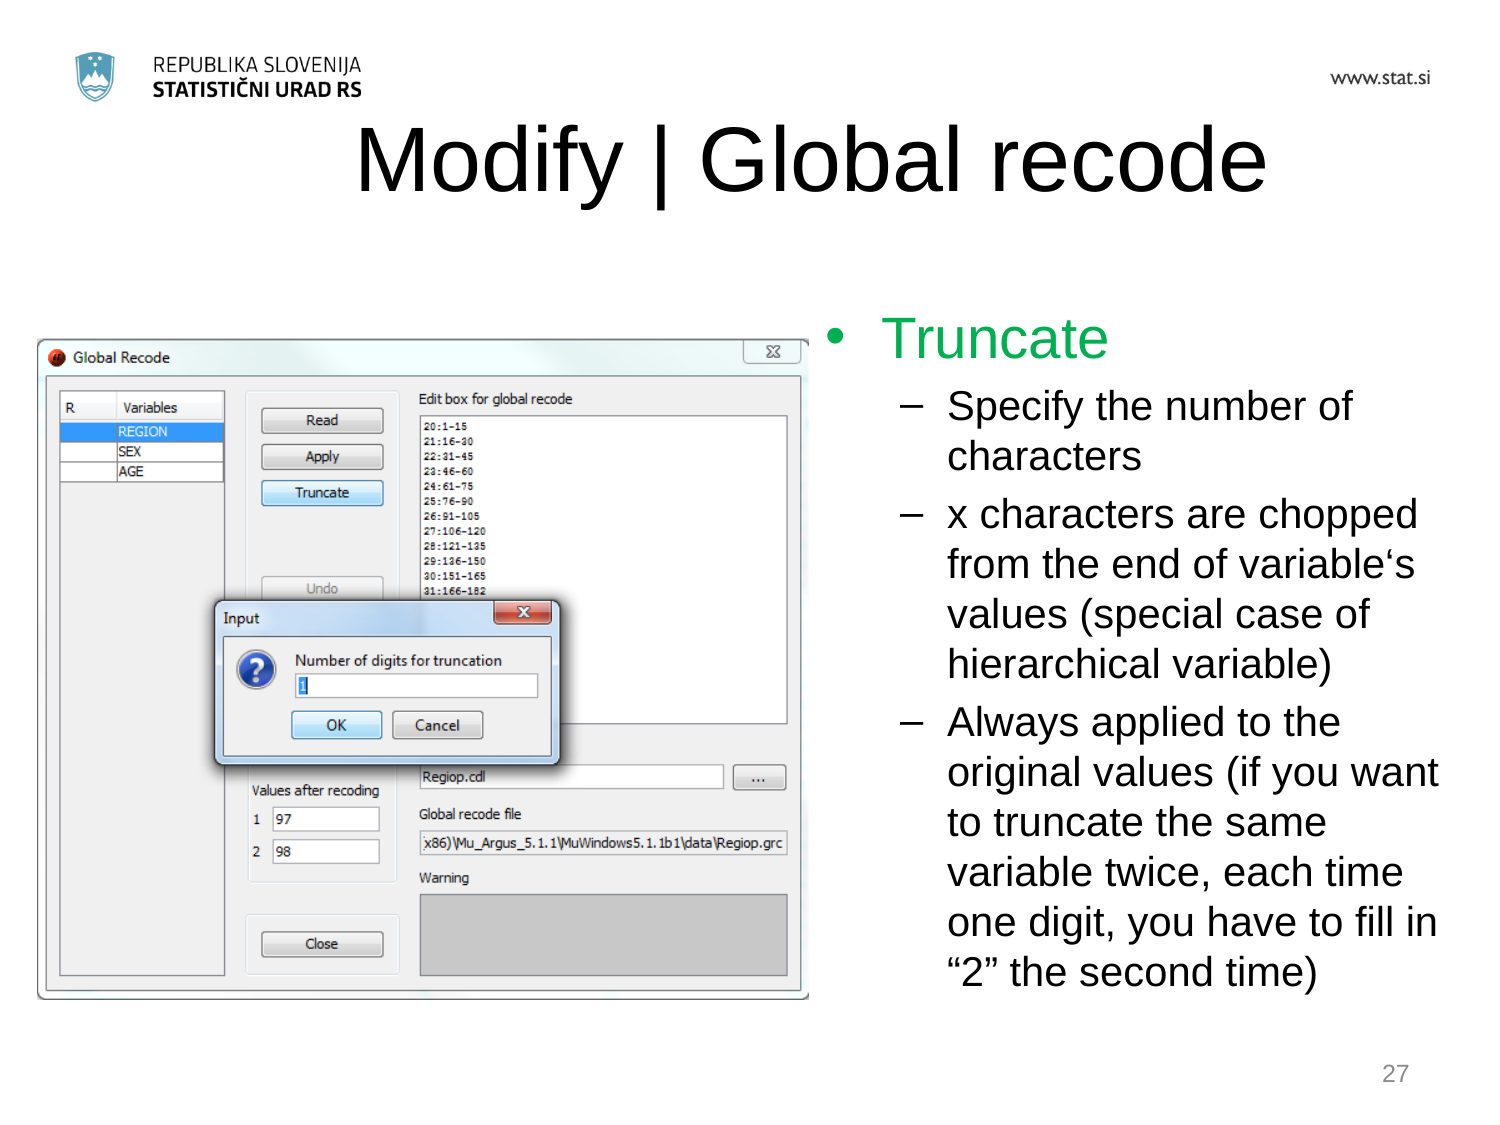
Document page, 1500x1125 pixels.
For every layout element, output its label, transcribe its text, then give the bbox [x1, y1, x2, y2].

title Modify | Global recode [137, 54, 1488, 256]
list Truncate Specify the number of characters x characters are chopped from the end of variable‘s values (special case of hierarchical variable) Always applied to the original values (if you want to truncate the same variable twice, each time one digit, you have to fill in “2” the second time) [810, 292, 1474, 1120]
slide_number 27 [1305, 1042, 1425, 1103]
picture [37, 337, 810, 1000]
picture [75, 52, 361, 102]
